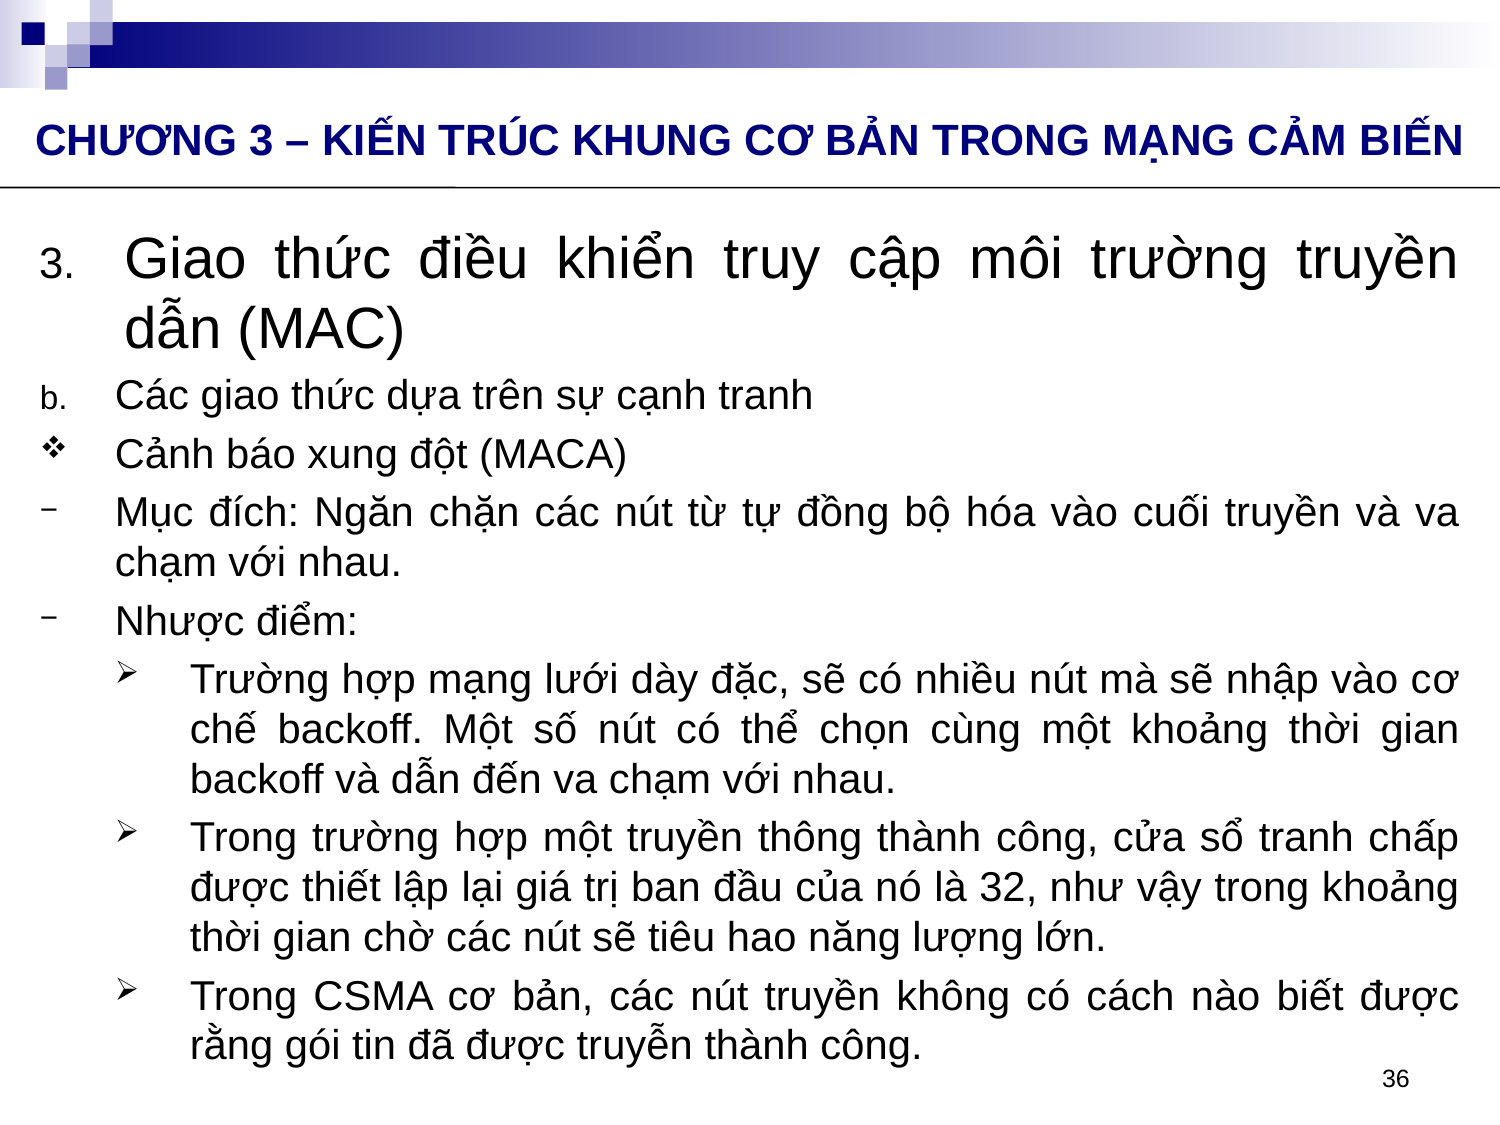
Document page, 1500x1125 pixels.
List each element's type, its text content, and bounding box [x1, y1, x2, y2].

text_box CHƯƠNG 3 – KIẾN TRÚC KHUNG CƠ BẢN TRONG MẠNG CẢM BIẾN [0, 87, 1500, 188]
slide_number 36 [1074, 1075, 1426, 1101]
text_box Giao thức điều khiển truy cập môi trường truyền dẫn (MAC) Các giao thức dựa trên sự cạnh tranh Cảnh báo xung đột (MACA) Mục đích: Ngăn chặn các nút từ tự đồng bộ hóa vào cuối truyền và va chạm với nhau. Nhược điểm: Trường hợp mạng lưới dày đặc, sẽ có nhiều nút mà sẽ nhập vào cơ chế backoff. Một số nút có thể chọn cùng một khoảng thời gian backoff và dẫn đến va chạm với nhau. Trong trường hợp một truyền thông thành công, cửa sổ tranh chấp được thiết lập lại giá trị ban đầu của nó là 32, như vậy trong khoảng thời gian chờ các nút sẽ tiêu hao năng lượng lớn. Trong CSMA cơ bản, các nút truyền không có cách nào biết được rằng gói tin đã được truyễn thành công. [24, 212, 1475, 1075]
